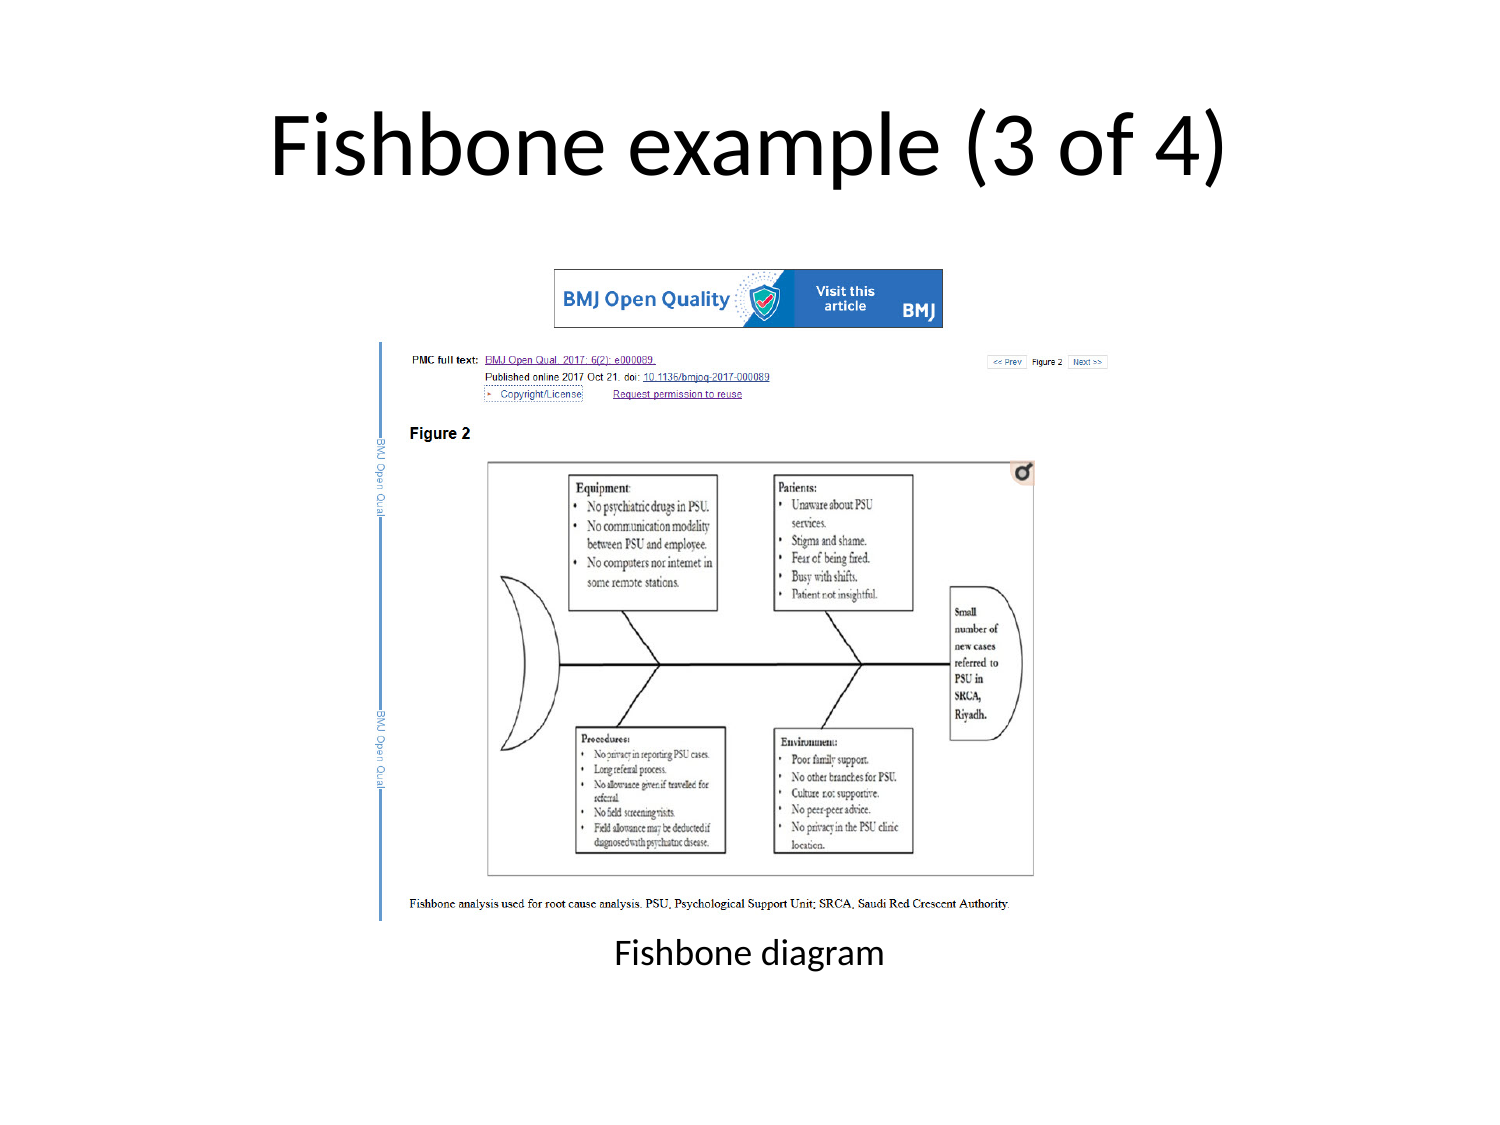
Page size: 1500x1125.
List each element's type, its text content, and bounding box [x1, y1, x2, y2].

title Fishbone example (3 of 4) [75, 45, 1425, 233]
text_box Fishbone diagram [74, 920, 1425, 1005]
picture [368, 262, 1132, 921]
